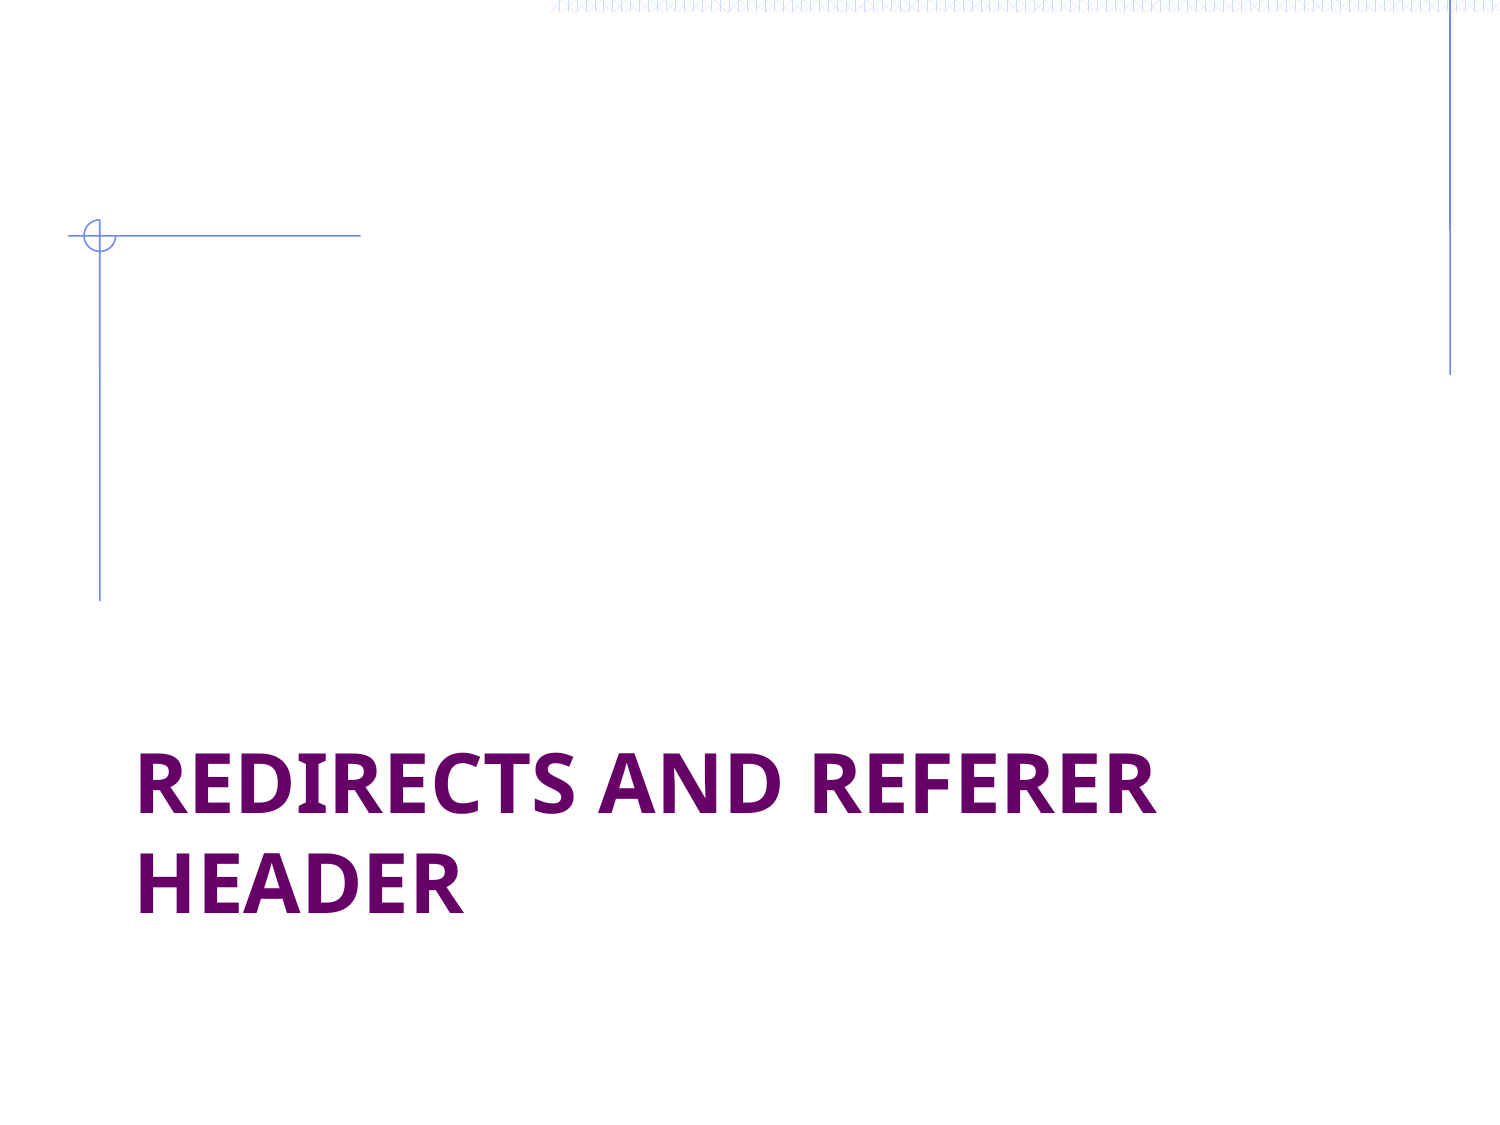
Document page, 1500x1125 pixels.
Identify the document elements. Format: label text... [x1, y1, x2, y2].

title Redirects and Referer HEader [118, 722, 1394, 947]
